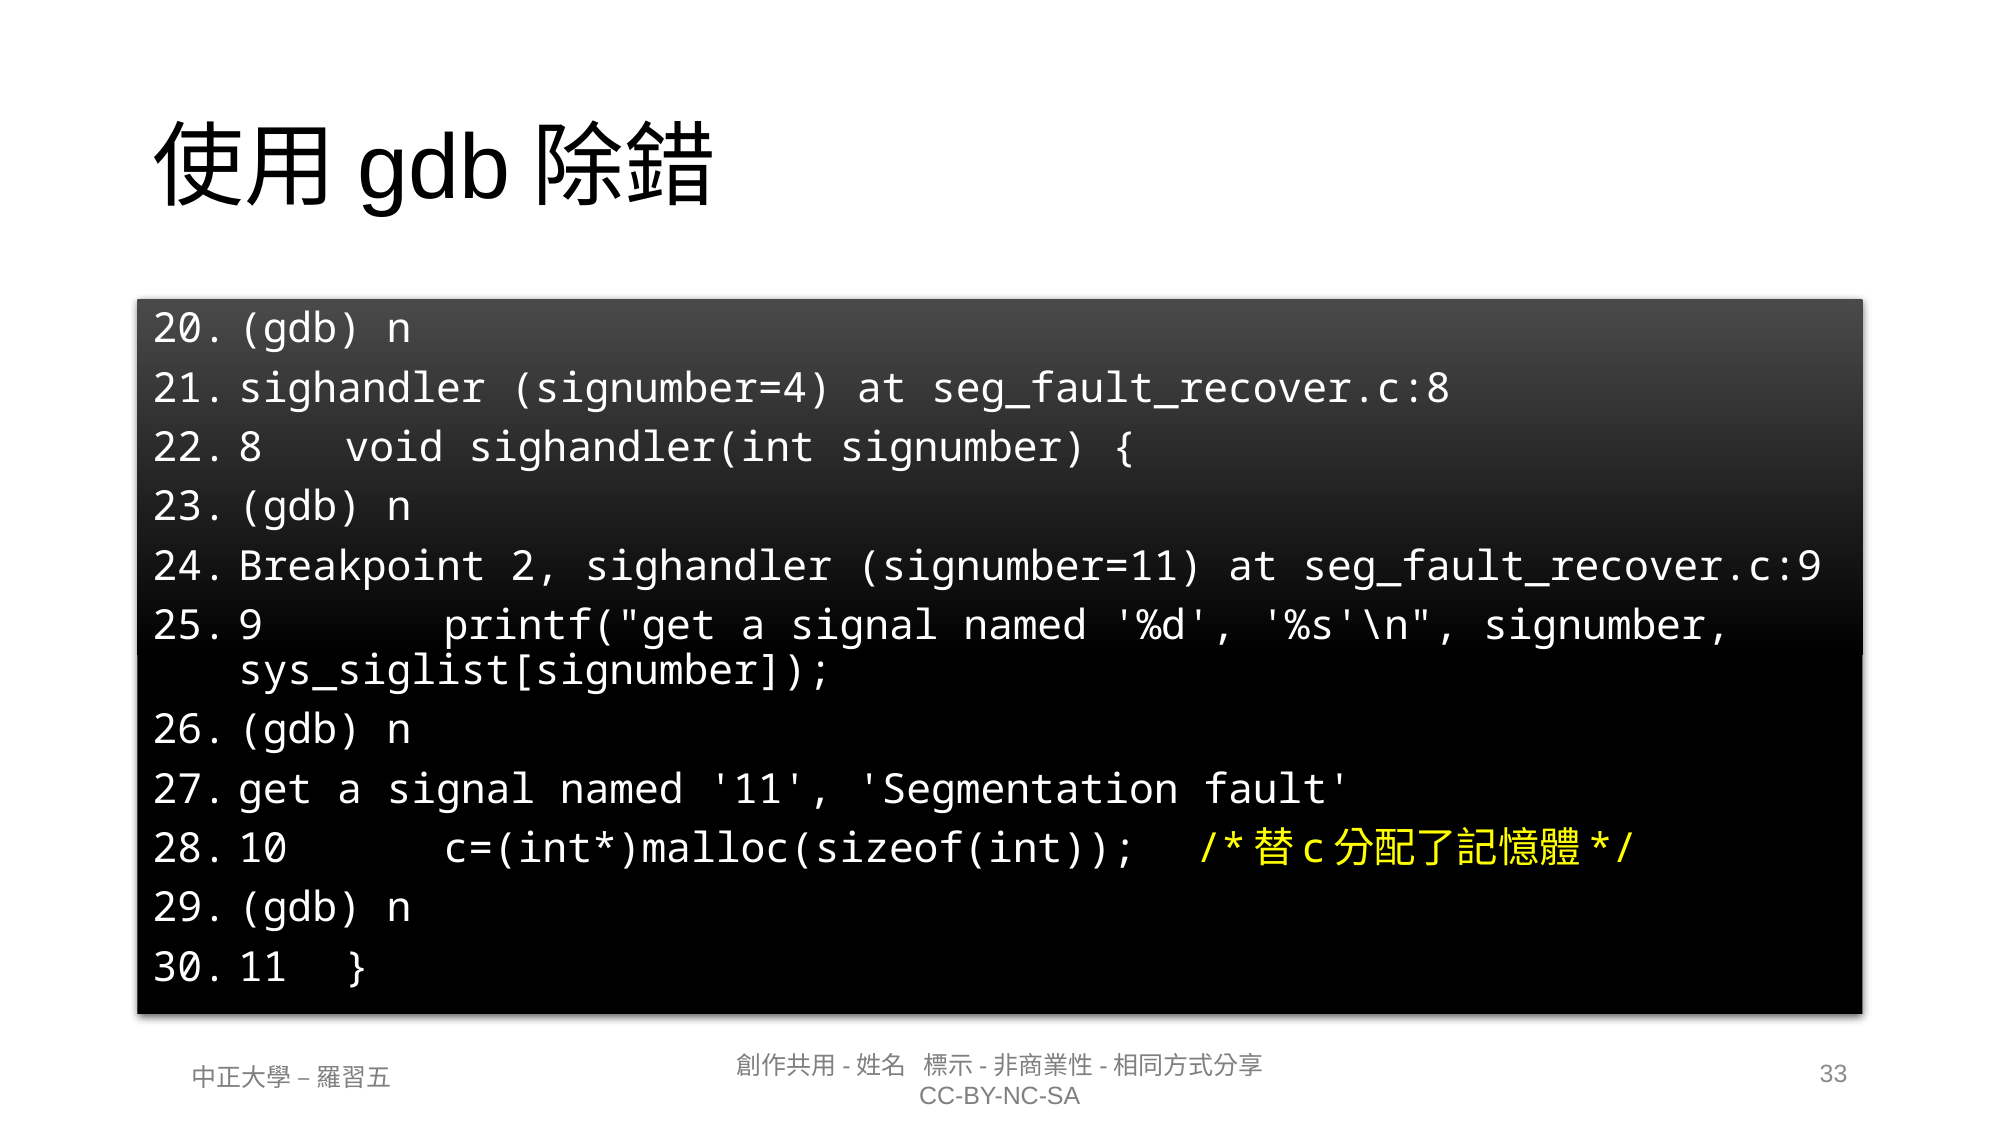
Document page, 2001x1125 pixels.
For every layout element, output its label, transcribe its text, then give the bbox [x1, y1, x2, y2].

title 使用gdb除錯 [137, 59, 1863, 278]
list (gdb) n sighandler (signumber=4) at seg_fault_recover.c:8 8 void sighandler(int signumber) { (gdb) n Breakpoint 2, sighandler (signumber=11) at seg_fault_recover.c:9 9 printf("get a signal named '%d', '%s'\n", signumber, sys_siglist[signumber]); (gdb) n get a signal named '11', 'Segmentation fault' 10 c=(int*)malloc(sizeof(int)); /*替c分配了記憶體*/ (gdb) n 11 } [137, 299, 1863, 1014]
slide_number 33 [1412, 1042, 1863, 1103]
